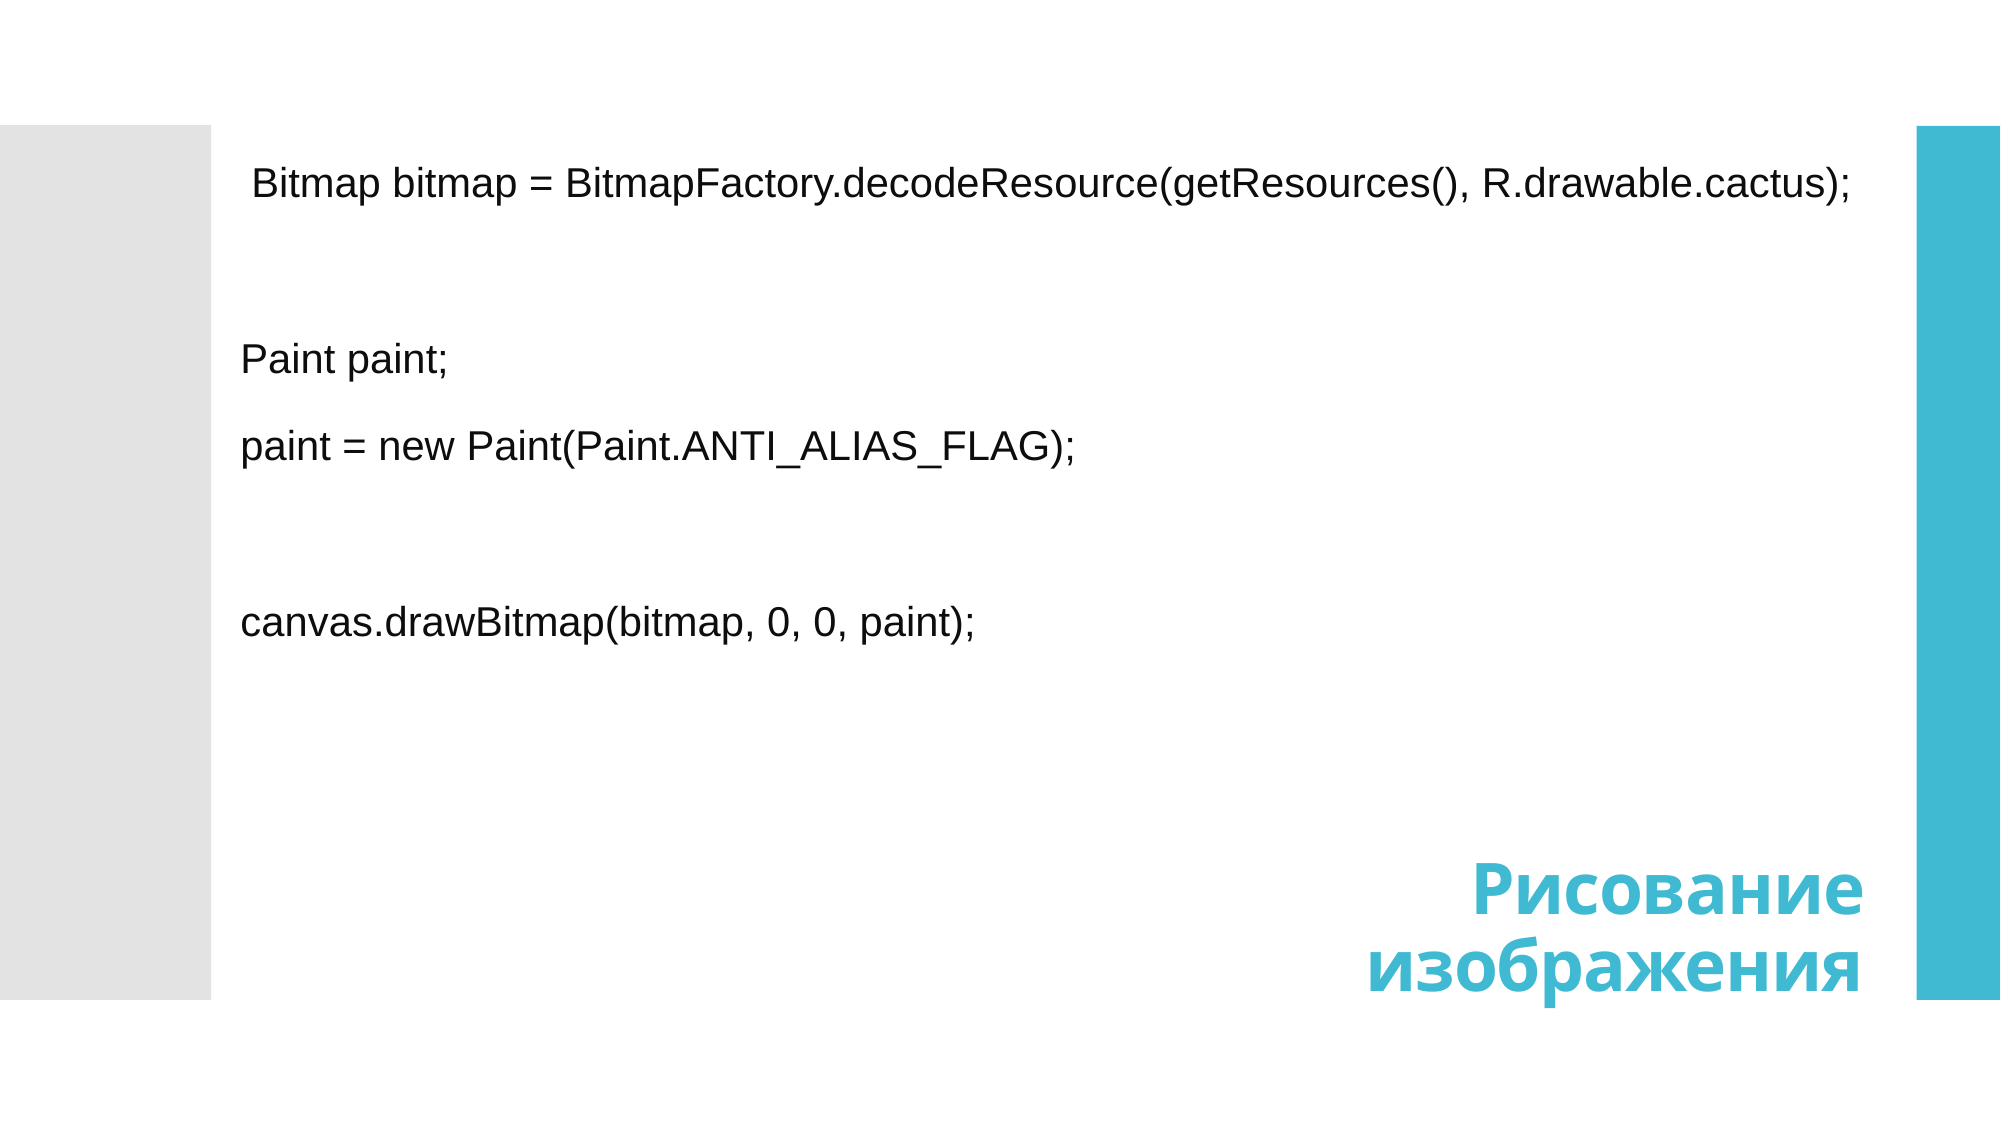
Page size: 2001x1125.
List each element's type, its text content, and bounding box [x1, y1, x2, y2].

text_box [1916, 125, 2000, 1001]
text_box Bitmap bitmap = BitmapFactory.decodeResource(getResources(), R.drawable.cactus); Paint paint; paint = new Paint(Paint.ANTI_ALIAS_FLAG); canvas.drawBitmap(bitmap, 0, 0, paint); [225, 123, 1898, 831]
text_box [0, 124, 212, 1001]
text_box [102, 142, 1249, 983]
text_box [0, 0, 2000, 1125]
text_box Рисование изображения [1346, 831, 1879, 1125]
